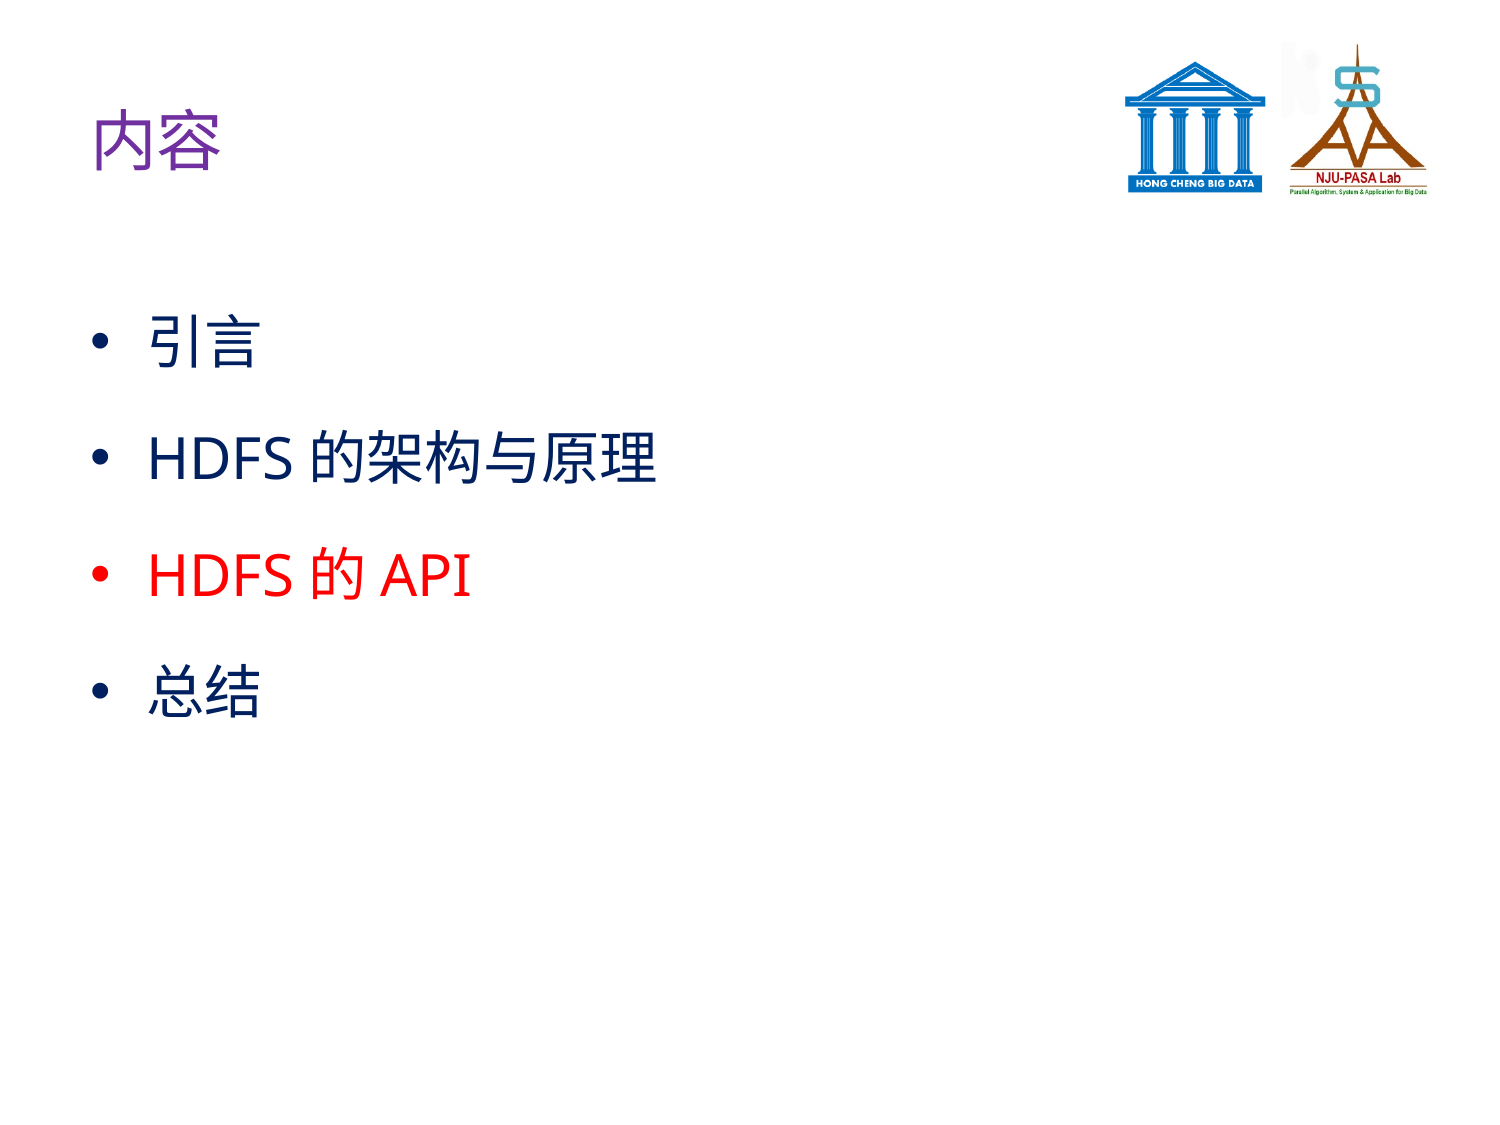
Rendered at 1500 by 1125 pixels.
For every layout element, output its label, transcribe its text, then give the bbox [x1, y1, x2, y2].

list 引言 HDFS的架构与原理 HDFS的API 总结 [75, 262, 1425, 1005]
title 内容 [75, 45, 1425, 233]
picture [1281, 42, 1435, 197]
